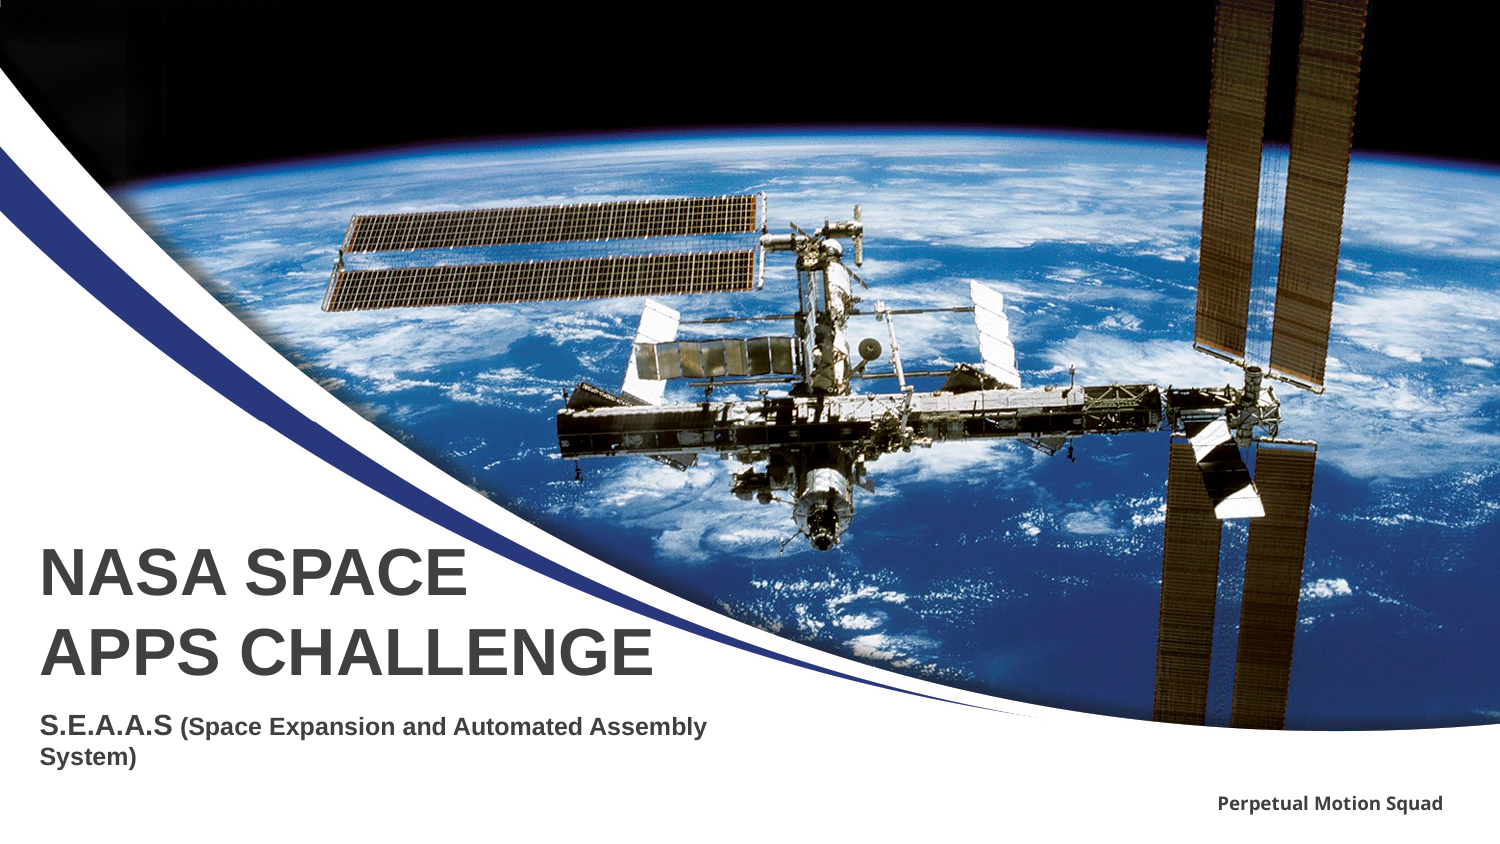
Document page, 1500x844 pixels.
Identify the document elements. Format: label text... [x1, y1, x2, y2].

picture [0, 0, 1500, 844]
text_box S.E.A.A.S (Space Expansion and Automated Assembly System) [24, 698, 823, 779]
text_box Perpetual Motion Squad [900, 784, 1458, 822]
text_box NASA SPACE APPS CHALLENGE [24, 521, 763, 697]
